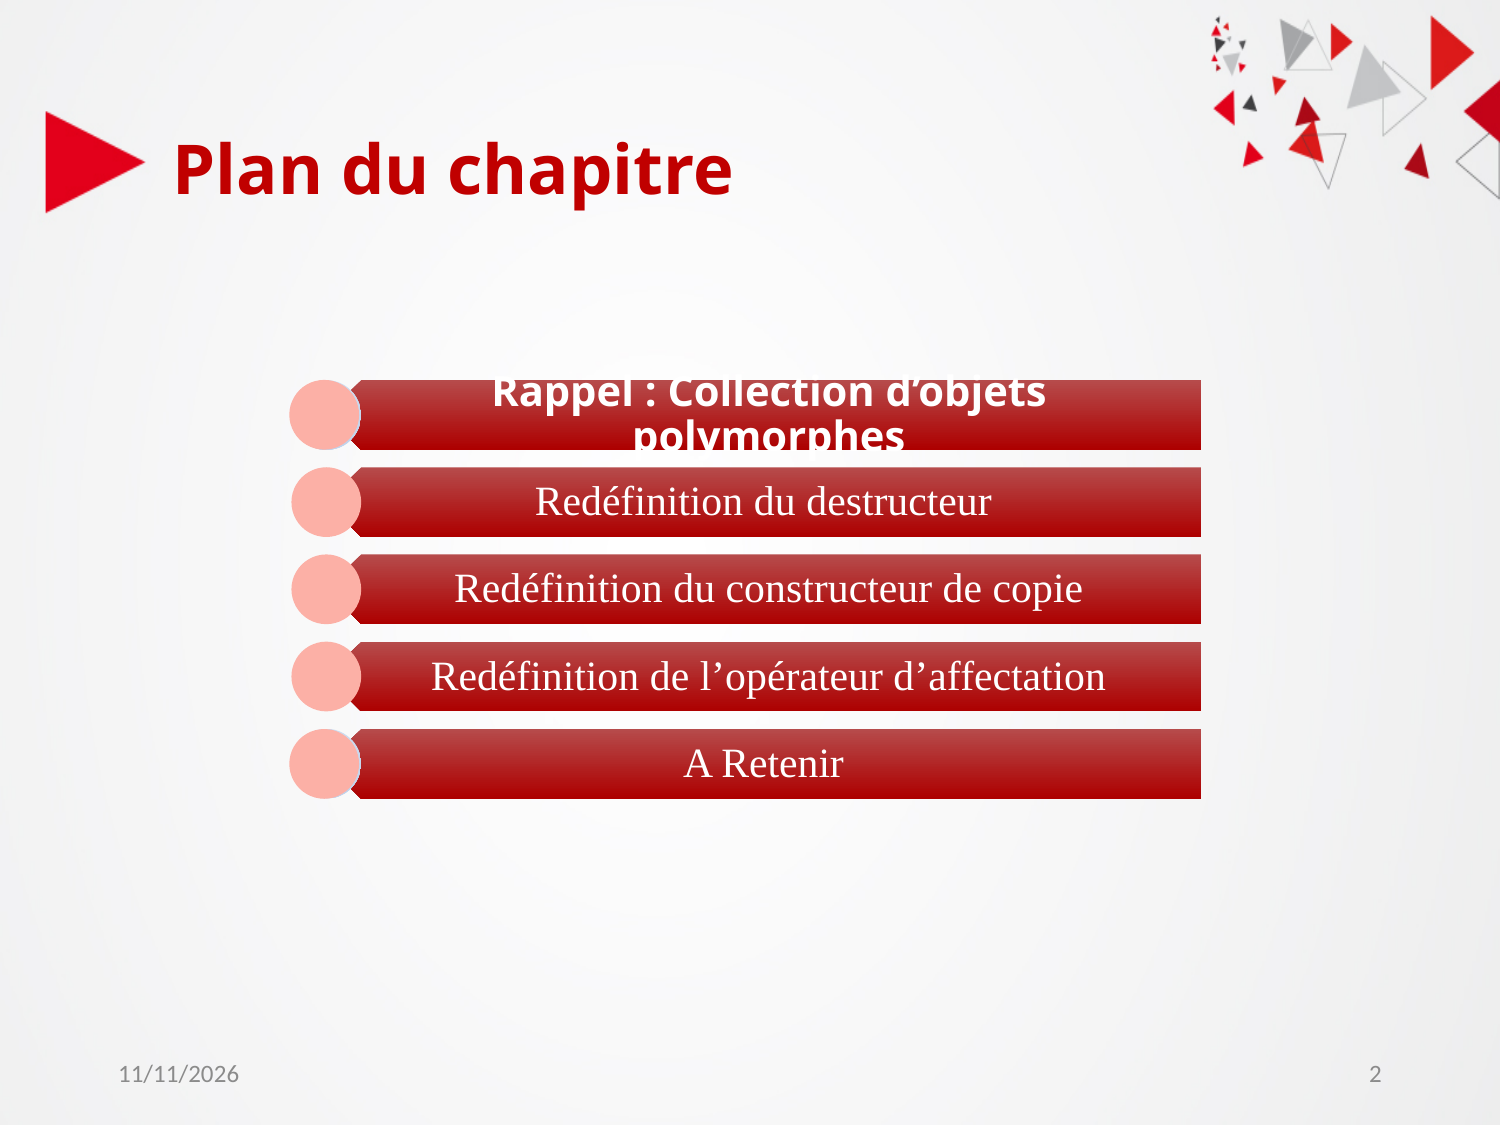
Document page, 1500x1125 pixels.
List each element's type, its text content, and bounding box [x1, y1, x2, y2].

slide_number 2 [1059, 1042, 1397, 1103]
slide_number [103, 1042, 441, 1103]
picture [0, 0, 1500, 1125]
text_box Plan du chapitre [171, 125, 1410, 242]
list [88, 379, 1405, 799]
